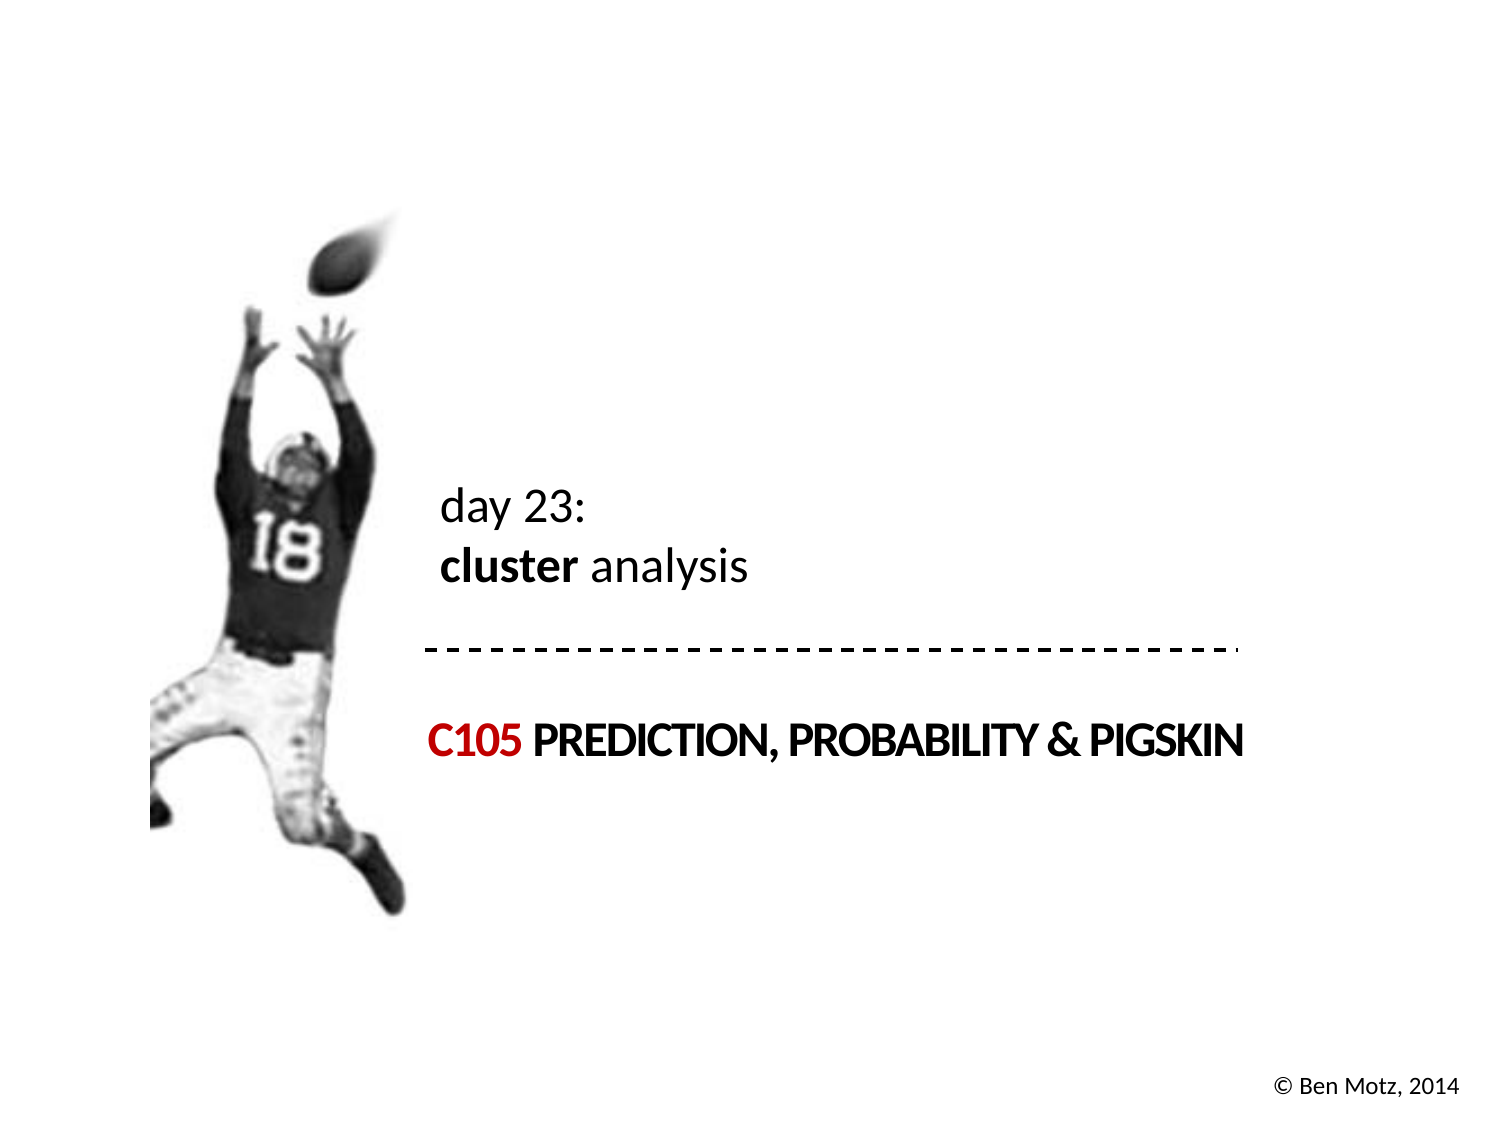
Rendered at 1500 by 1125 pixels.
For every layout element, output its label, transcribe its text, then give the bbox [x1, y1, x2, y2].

text_box © Ben Motz, 2014 [1149, 1062, 1475, 1108]
text_box day 23: cluster analysis [424, 362, 1238, 600]
title C105 PREDICTION, PROBABILITY & PIGSKIN [416, 662, 1388, 788]
picture [149, 174, 413, 939]
